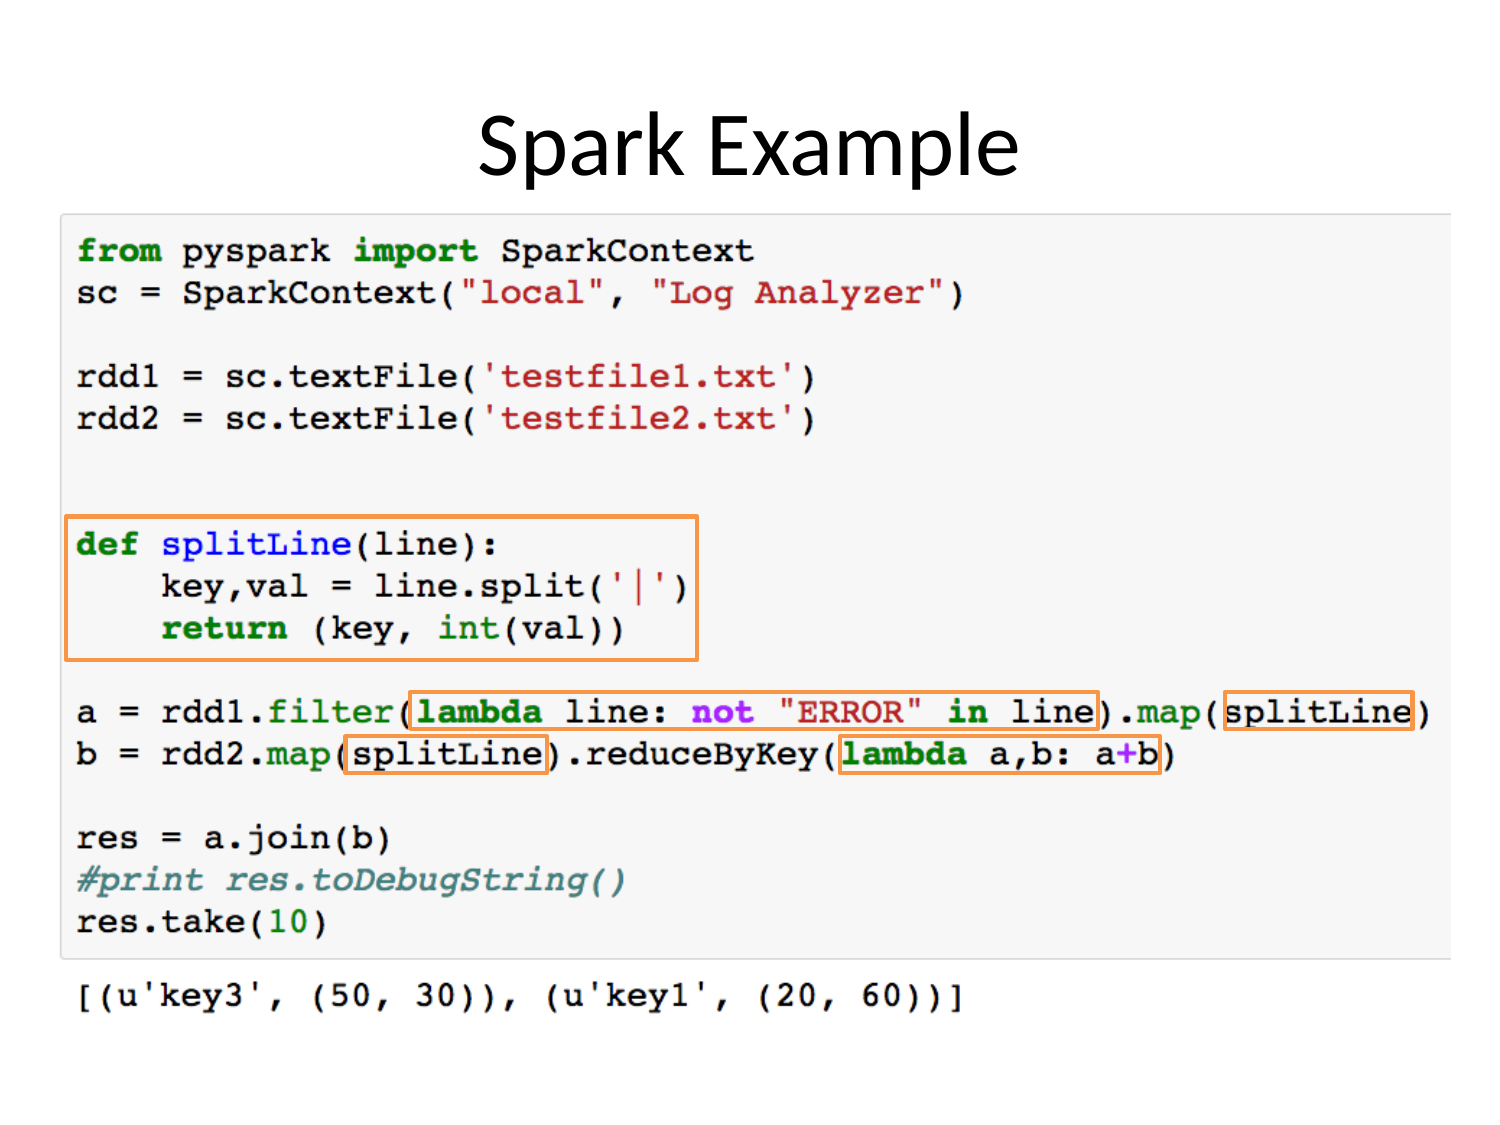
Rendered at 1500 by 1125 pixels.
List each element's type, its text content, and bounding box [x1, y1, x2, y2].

title Spark Example [75, 45, 1425, 204]
picture [53, 205, 1451, 1038]
